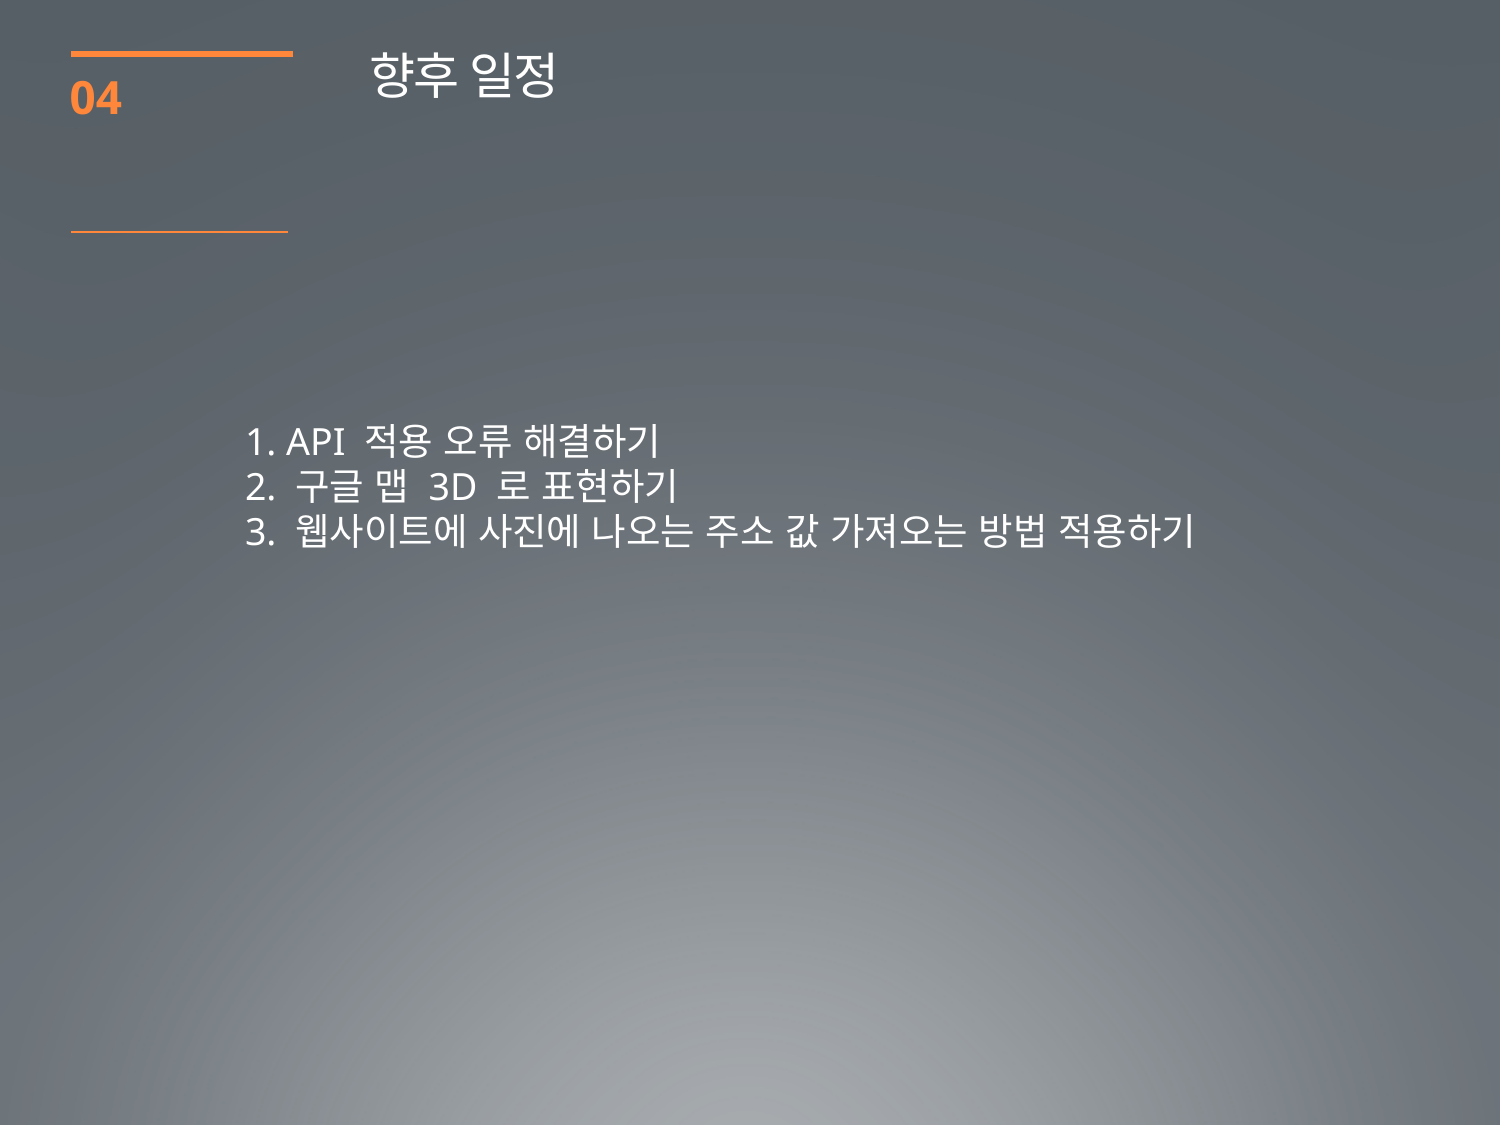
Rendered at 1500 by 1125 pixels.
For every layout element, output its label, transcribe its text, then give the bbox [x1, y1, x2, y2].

picture [0, 0, 1500, 1125]
text_box 04 [54, 61, 138, 132]
text_box 향후 일정 [354, 36, 1437, 167]
text_box 1. API 적용 오류 해결하기 2. 구글 맵 3D 로 표현하기 3. 웹사이트에 사진에 나오는 주소 값 가져오는 방법 적용하기 [230, 410, 1353, 561]
